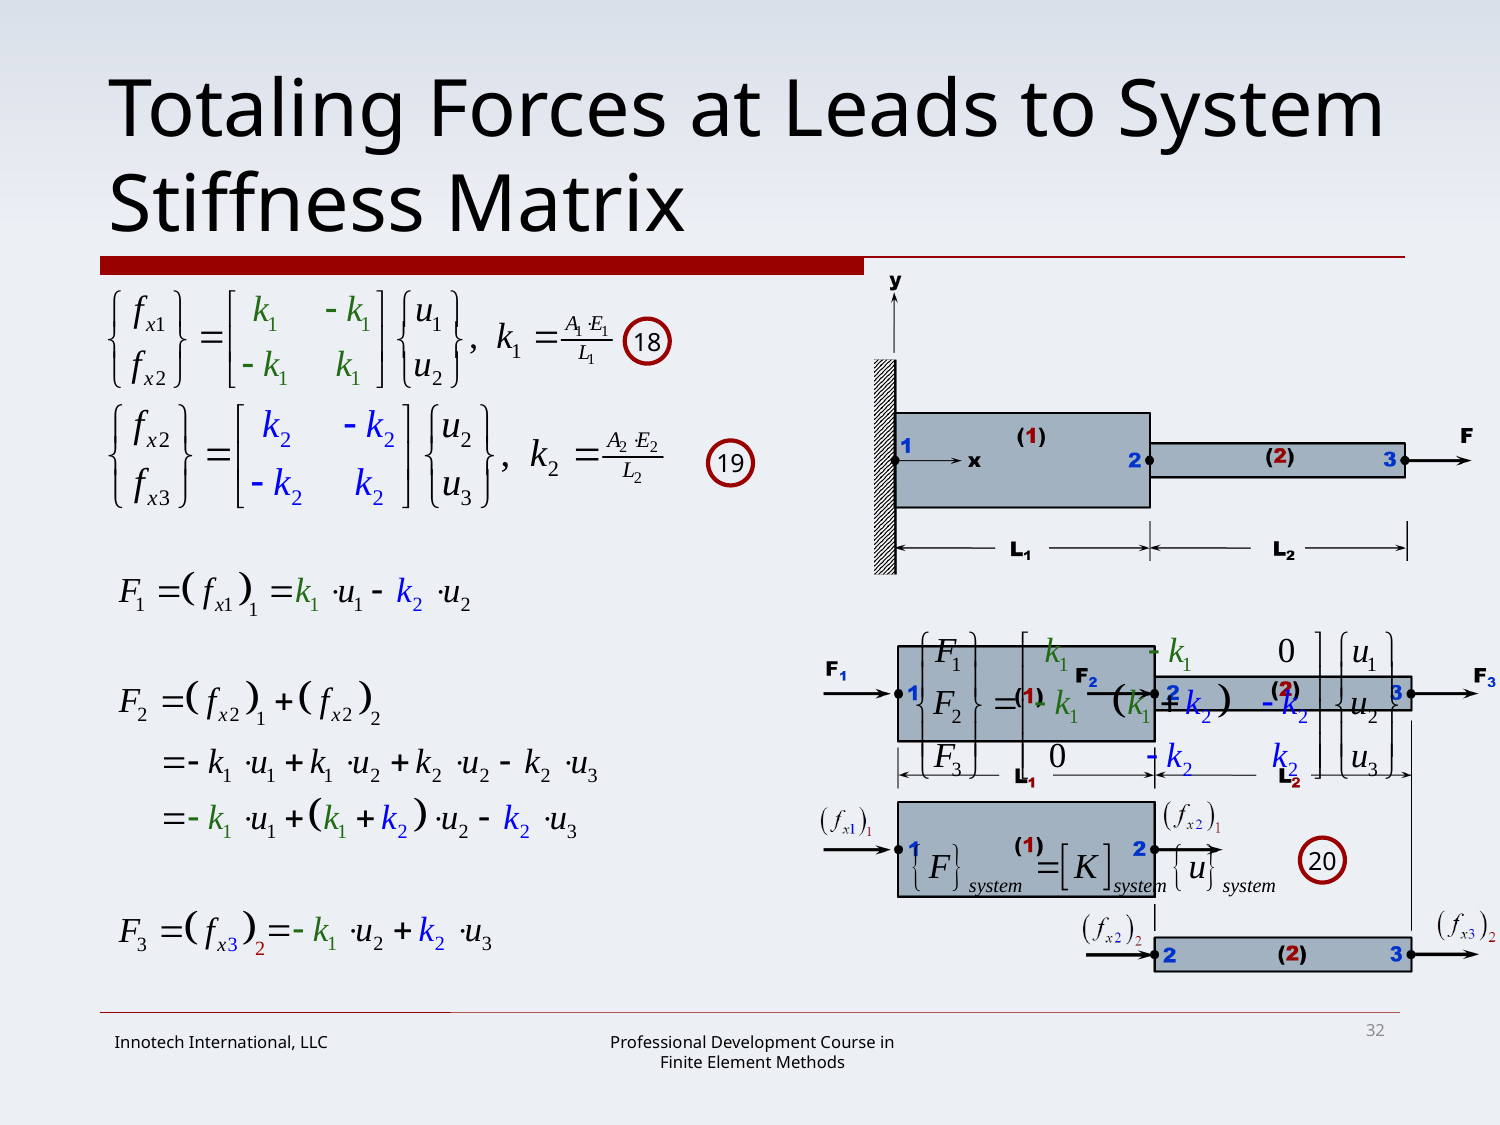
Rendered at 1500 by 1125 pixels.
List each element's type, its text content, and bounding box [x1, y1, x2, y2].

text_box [112, 673, 388, 733]
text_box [99, 395, 670, 519]
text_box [908, 624, 1408, 906]
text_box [262, 566, 479, 620]
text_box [99, 281, 621, 394]
text_box 18 [626, 318, 670, 364]
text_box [112, 903, 274, 963]
title Totaling Forces at Leads to System Stiffness Matrix [94, 50, 1413, 250]
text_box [112, 564, 265, 624]
picture [812, 645, 1500, 980]
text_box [154, 738, 605, 850]
slide_number 32 [1050, 1012, 1400, 1073]
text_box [259, 906, 500, 960]
picture [873, 260, 1487, 576]
text_box 19 [708, 440, 754, 486]
